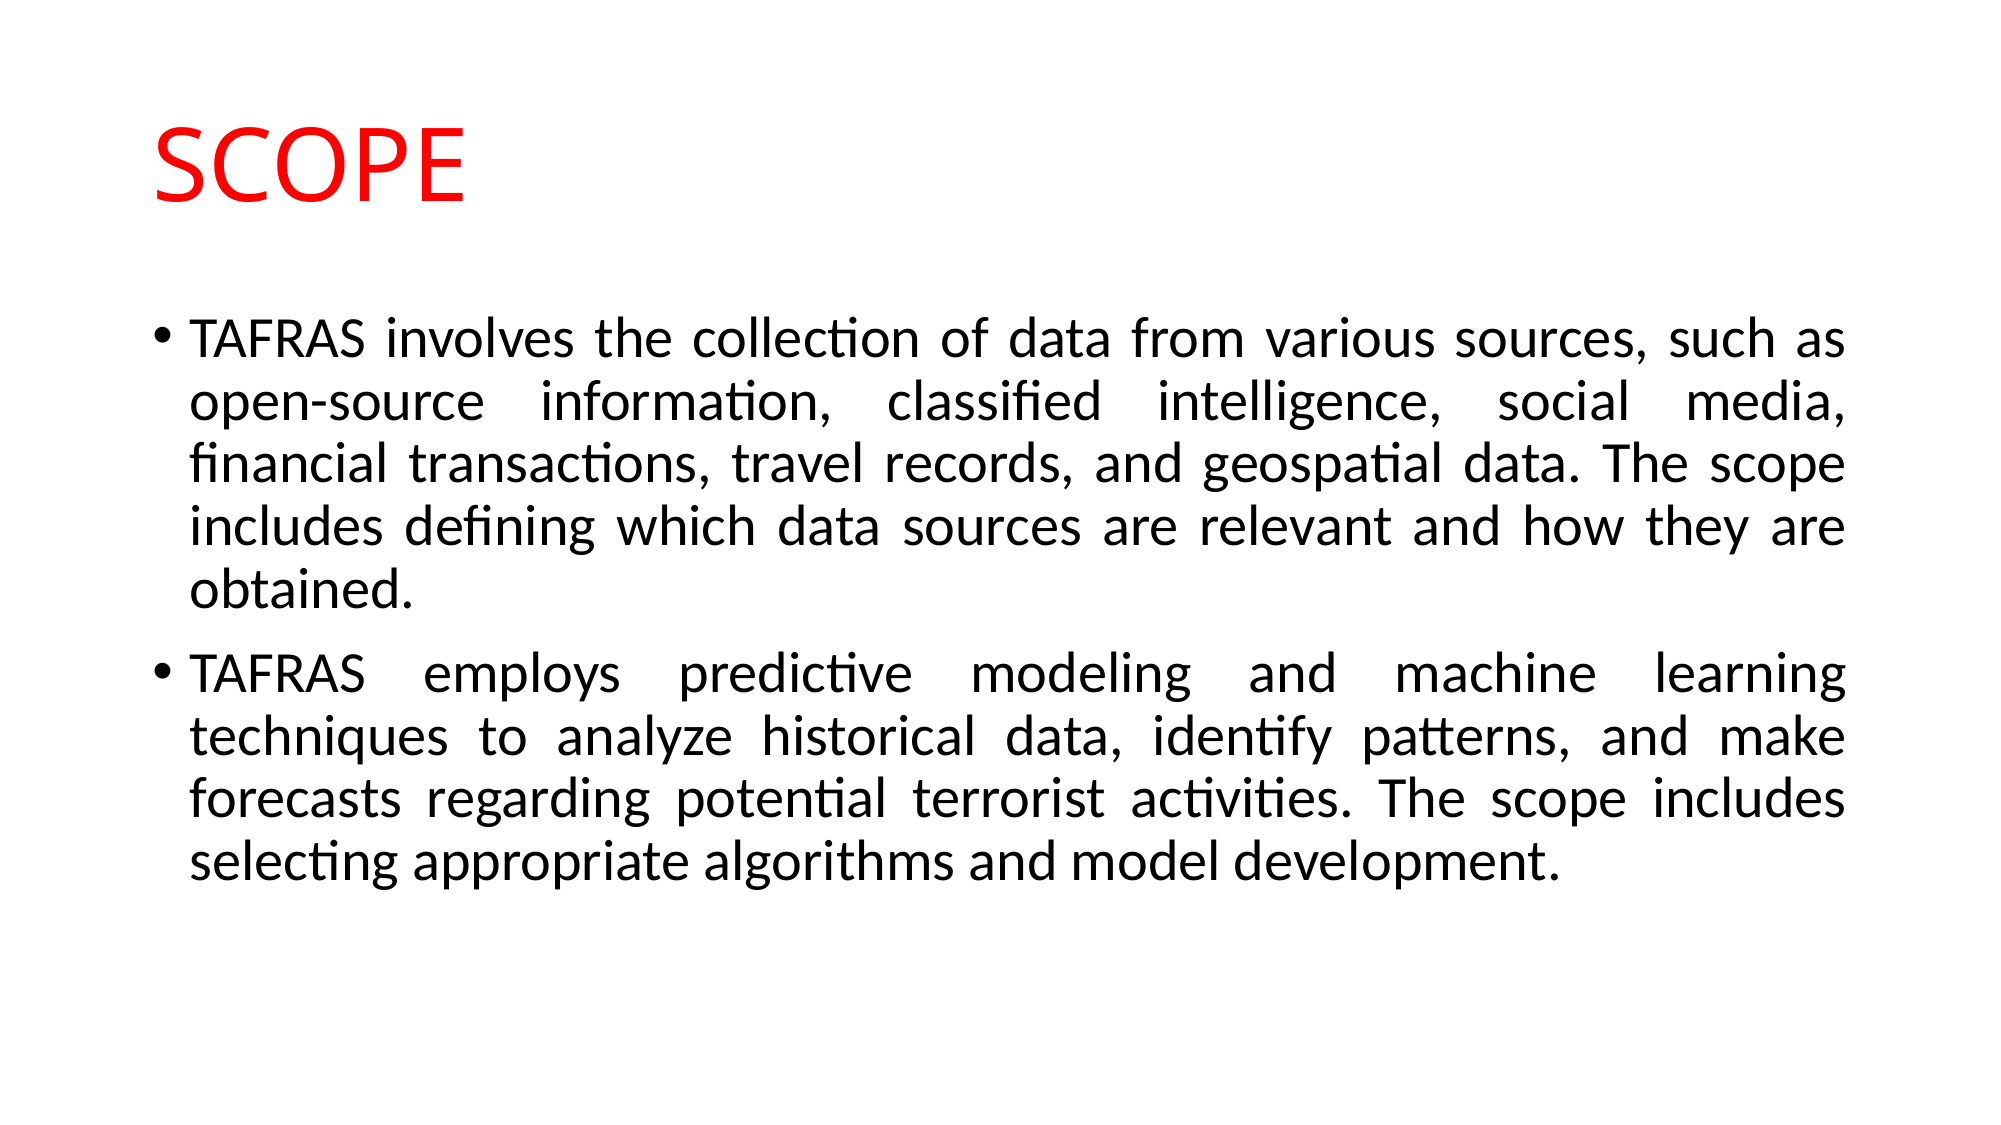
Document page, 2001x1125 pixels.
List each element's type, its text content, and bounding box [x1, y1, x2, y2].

title SCOPE [137, 59, 1863, 278]
list TAFRAS involves the collection of data from various sources, such as open-source information, classified intelligence, social media, financial transactions, travel records, and geospatial data. The scope includes defining which data sources are relevant and how they are obtained. TAFRAS employs predictive modeling and machine learning techniques to analyze historical data, identify patterns, and make forecasts regarding potential terrorist activities. The scope includes selecting appropriate algorithms and model development. [137, 299, 1863, 1014]
